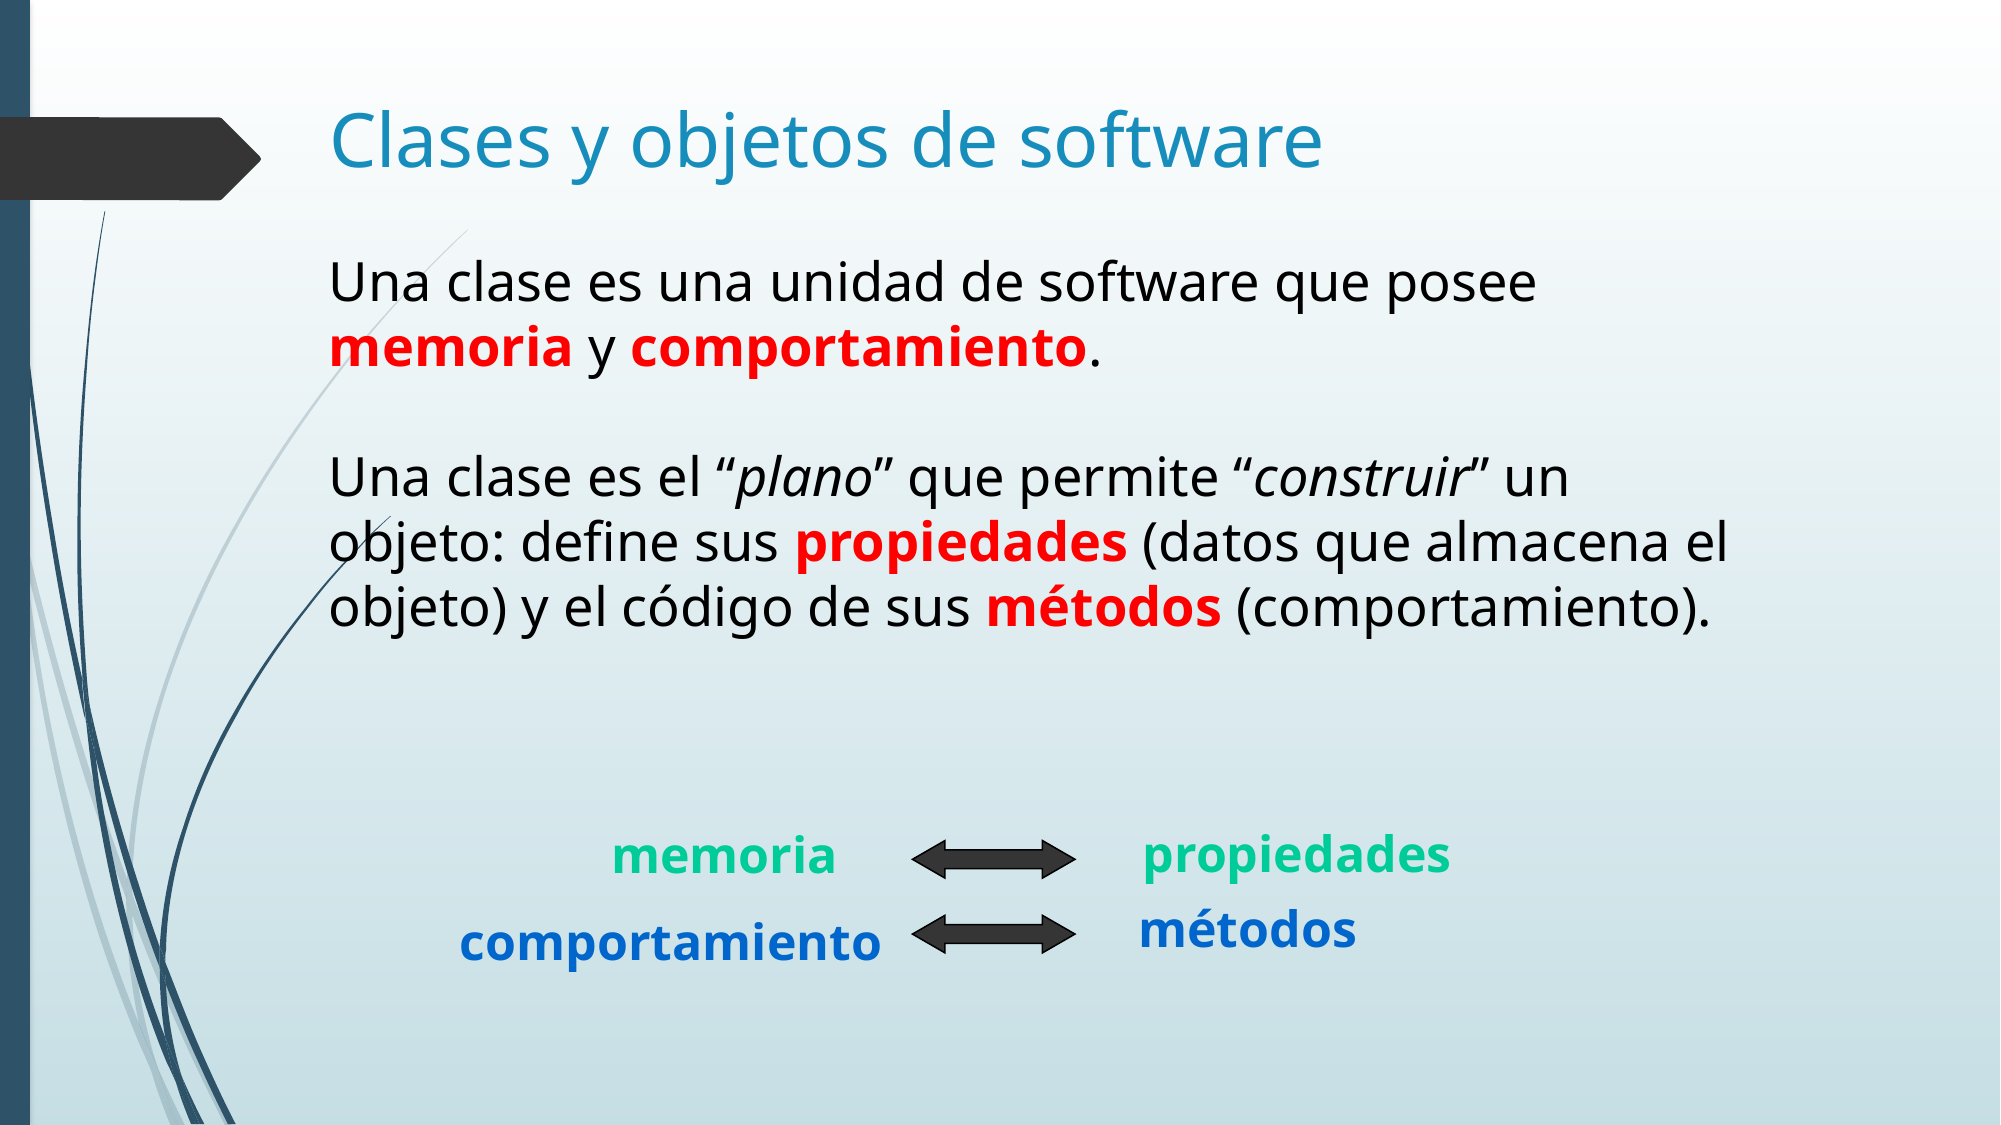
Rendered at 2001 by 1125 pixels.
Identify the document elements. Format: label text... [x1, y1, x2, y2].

title Clases y objetos de software [314, 84, 1725, 191]
text_box Una clase es una unidad de software que posee memoria y comportamiento. Una clase es el “plano” que permite “construir” un objeto: define sus propiedades (datos que almacena el objeto) y el código de sus métodos (comportamiento). [314, 239, 1777, 788]
text_box comportamiento [445, 902, 898, 978]
text_box memoria [596, 815, 853, 891]
text_box propiedades [1127, 815, 1467, 891]
text_box [912, 840, 1075, 879]
text_box [912, 915, 1075, 953]
text_box métodos [1123, 890, 1372, 966]
